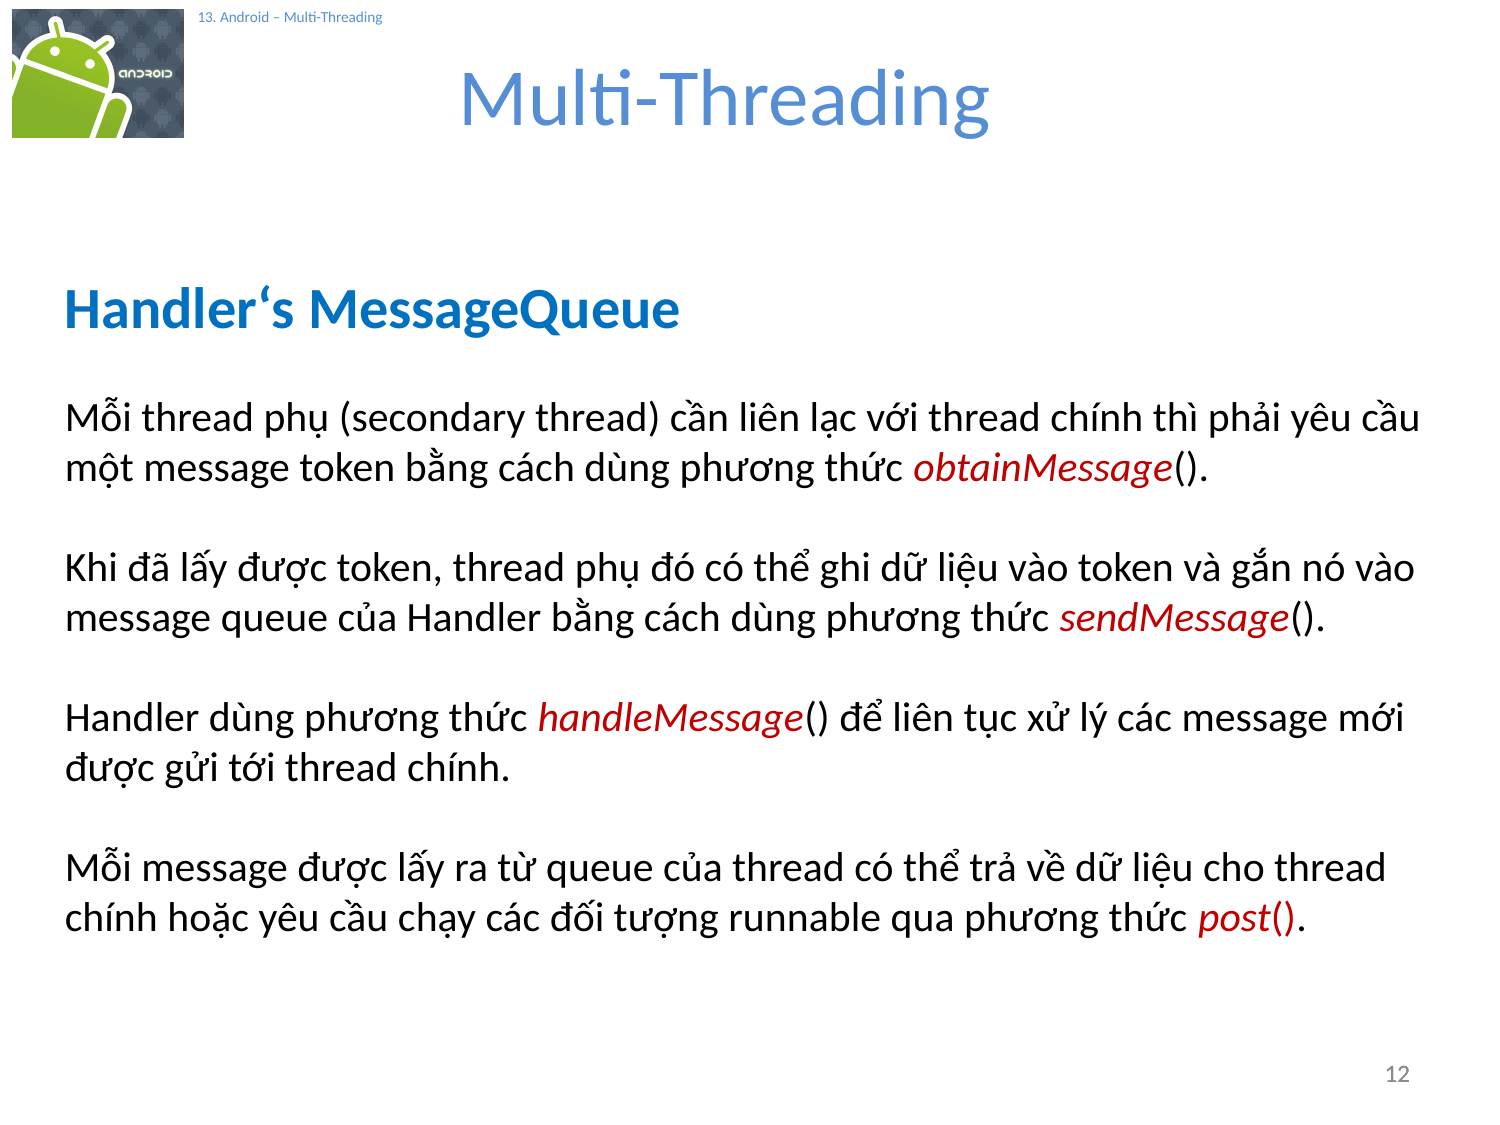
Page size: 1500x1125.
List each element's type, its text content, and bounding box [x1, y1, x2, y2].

text_box Handler‘s MessageQueue Mỗi thread phụ (secondary thread) cần liên lạc với thread chính thì phải yêu cầu một message token bằng cách dùng phương thức obtainMessage(). Khi đã lấy được token, thread phụ đó có thể ghi dữ liệu vào token và gắn nó vào message queue của Handler bằng cách dùng phương thức sendMessage(). Handler dùng phương thức handleMessage() để liên tục xử lý các message mới được gửi tới thread chính. Mỗi message được lấy ra từ queue của thread có thể trả về dữ liệu cho thread chính hoặc yêu cầu chạy các đối tượng runnable qua phương thức post(). [50, 262, 1450, 1025]
text_box 12 [1074, 1042, 1425, 1103]
picture [12, 9, 184, 138]
text_box 13. Android – Multi-Threading Multi-Threading [49, 7, 1400, 150]
